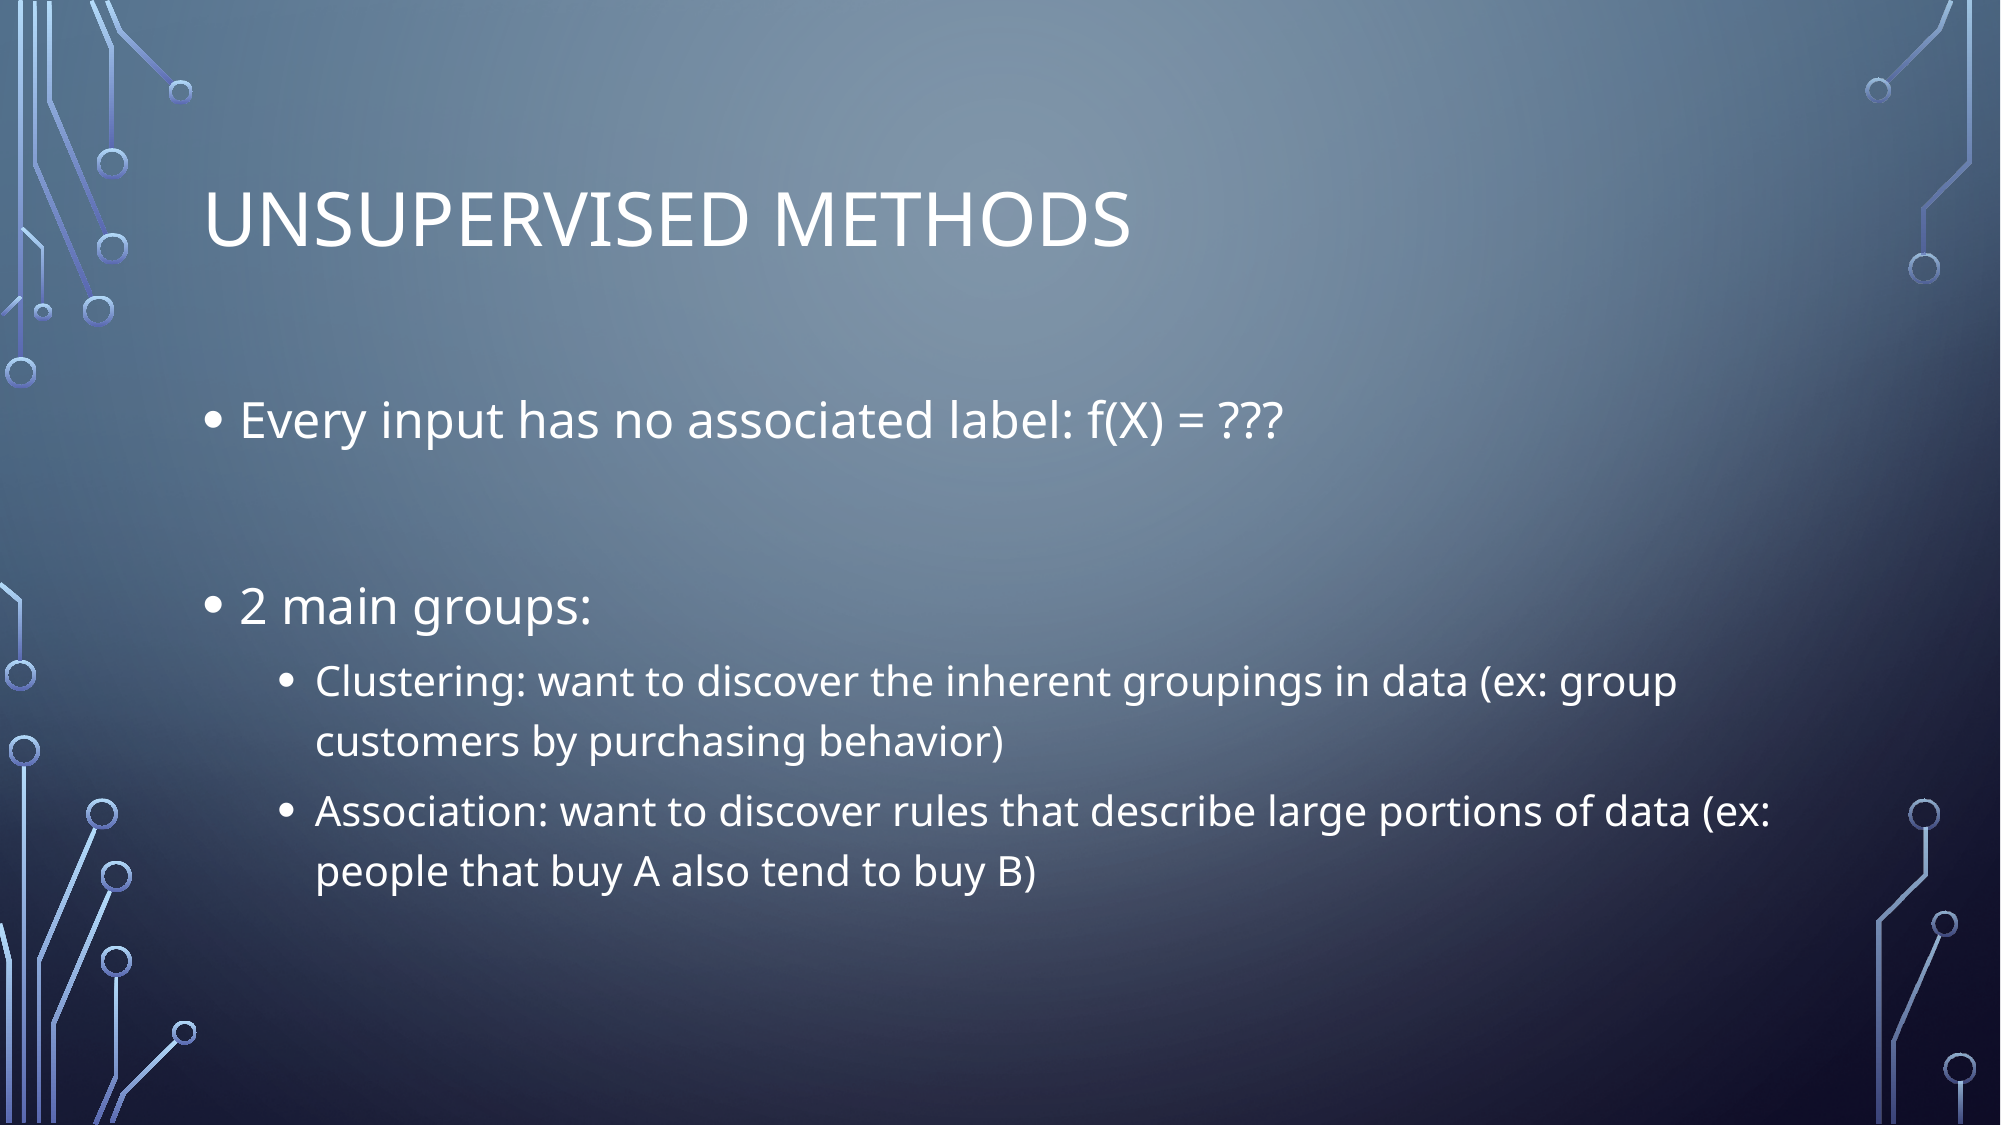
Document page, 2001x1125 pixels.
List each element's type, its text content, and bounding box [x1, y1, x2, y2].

list Every input has no associated label: f(X) = ??? 2 main groups: Clustering: want to discover the inherent groupings in data (ex: group customers by purchasing behavior) Association: want to discover rules that describe large portions of data (ex: people that buy A also tend to buy B) [187, 369, 1813, 950]
title Unsupervised methods [187, 101, 1813, 344]
